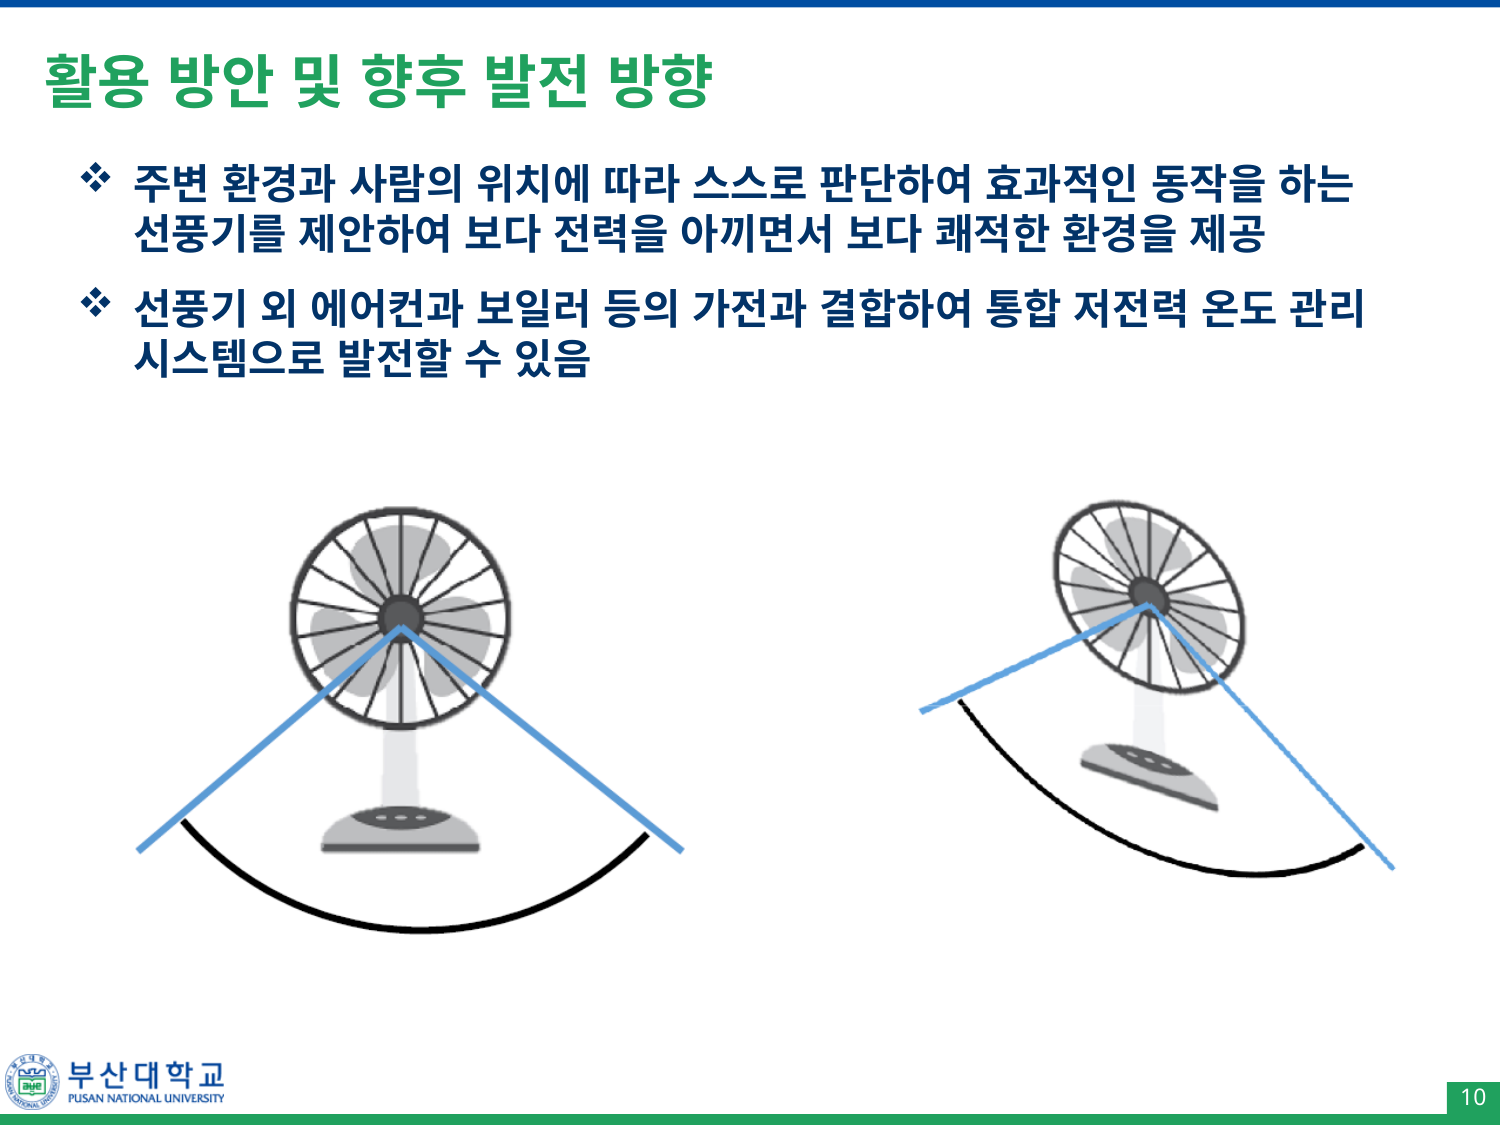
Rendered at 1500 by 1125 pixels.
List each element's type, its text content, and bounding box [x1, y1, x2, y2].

list 주변 환경과 사람의 위치에 따라 스스로 판단하여 효과적인 동작을 하는 선풍기를 제안하여 보다 전력을 아끼면서 보다 쾌적한 환경을 제공 선풍기 외 에어컨과 보일러 등의 가전과 결합하여 통합 저전력 온도 관리 시스템으로 발전할 수 있음 [61, 149, 1472, 1058]
title 활용 방안 및 향후 발전 방향 [29, 29, 1472, 131]
slide_number 10 [1446, 1082, 1500, 1115]
picture [5, 1054, 224, 1110]
picture [72, 484, 1427, 949]
